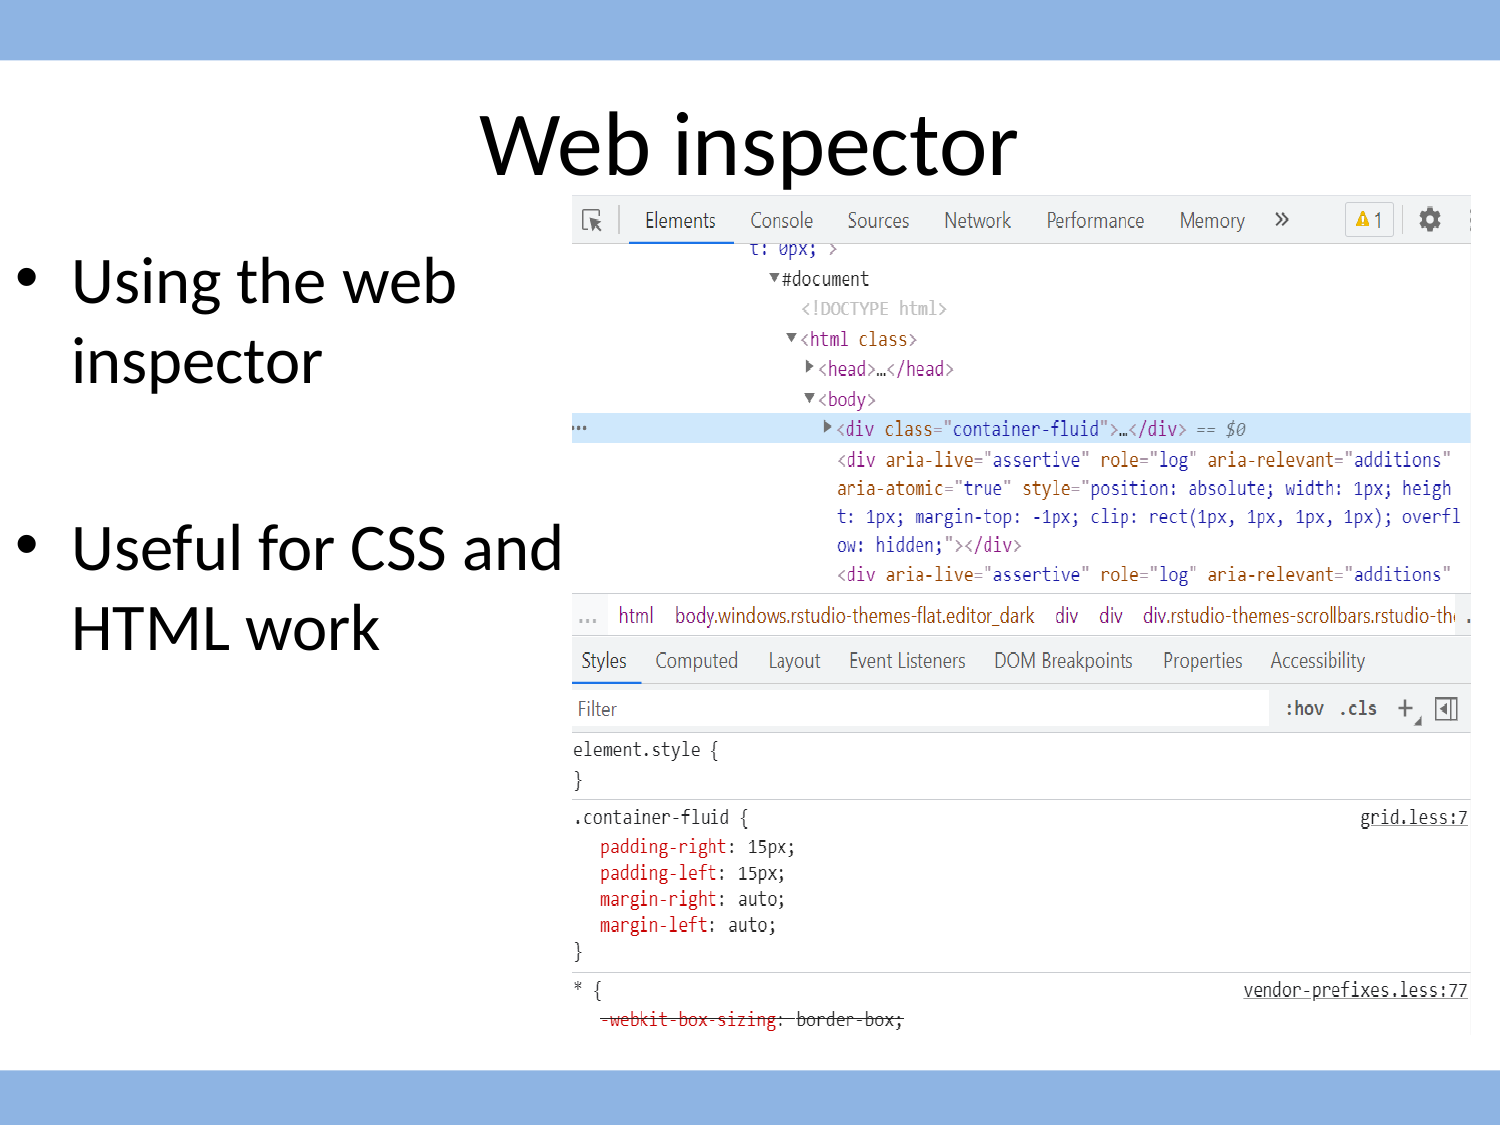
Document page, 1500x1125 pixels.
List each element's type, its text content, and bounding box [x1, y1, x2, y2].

text_box [0, 0, 1500, 61]
title Web inspector [75, 61, 1425, 228]
picture [572, 195, 1471, 1036]
text_box [0, 1070, 1500, 1125]
list Using the web inspector Useful for CSS and HTML work [0, 228, 567, 972]
